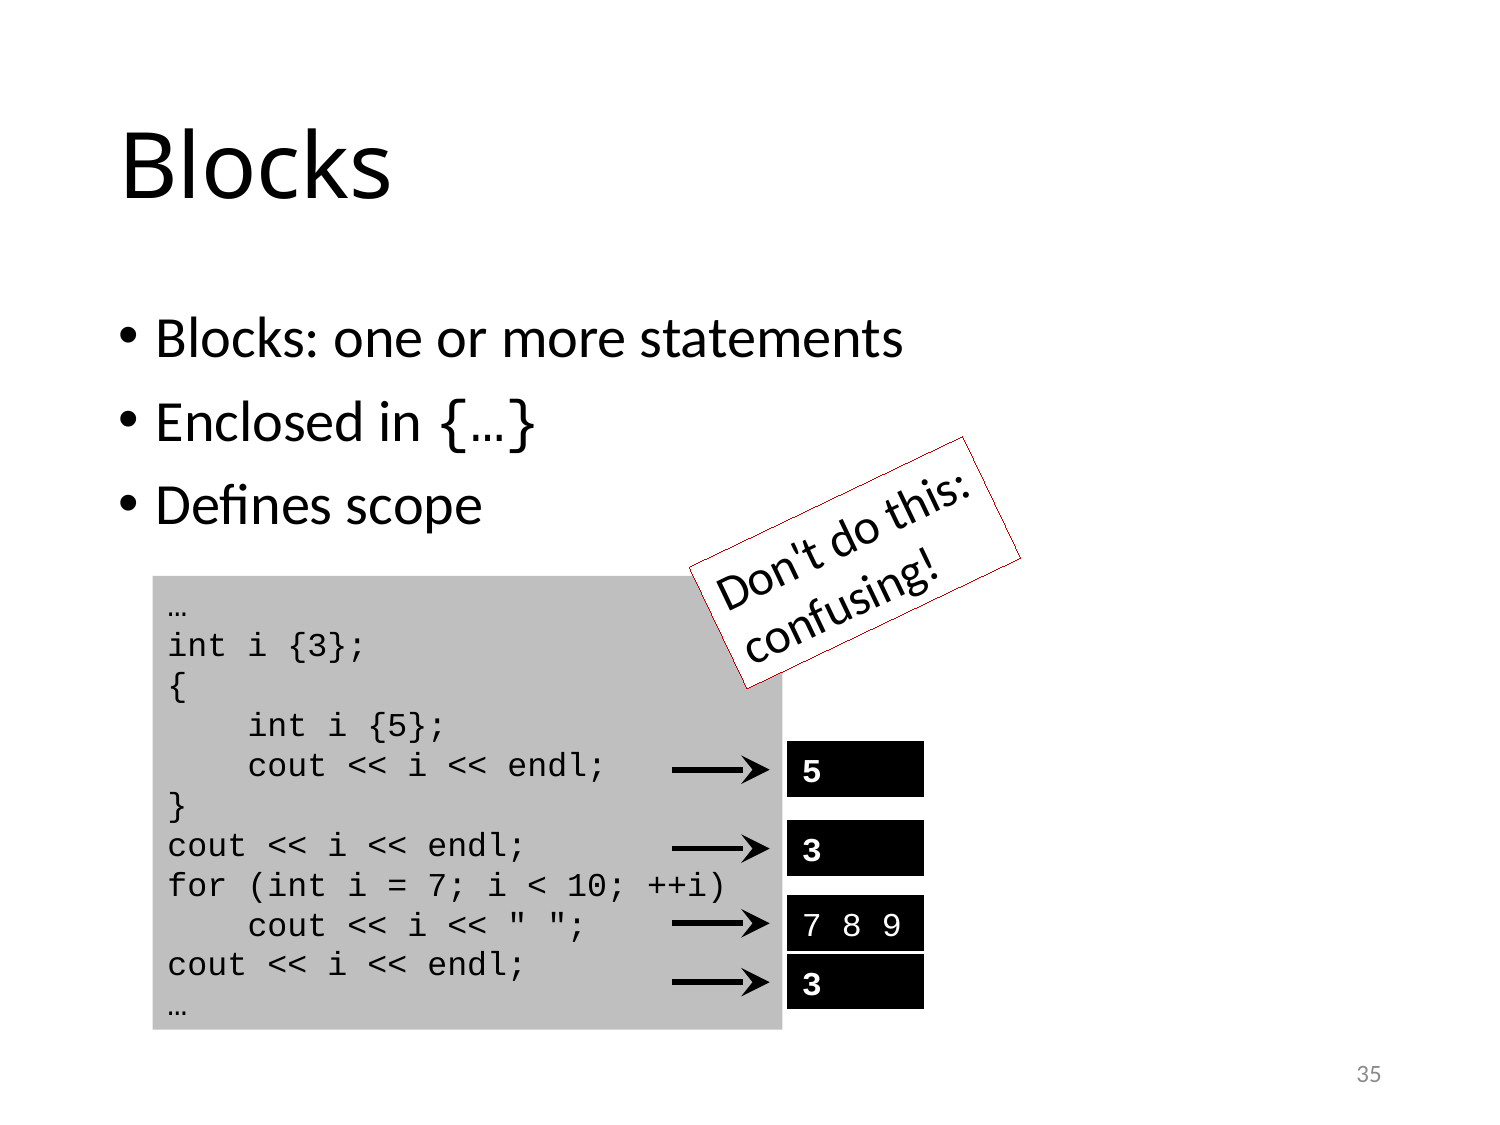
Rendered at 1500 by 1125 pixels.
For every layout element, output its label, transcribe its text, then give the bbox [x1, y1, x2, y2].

list Blocks: one or more statements Enclosed in {…} Defines scope [103, 299, 1397, 1014]
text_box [671, 954, 924, 1010]
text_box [671, 820, 924, 877]
text_box … int i {3}; { int i {5}; cout << i << endl; } cout << i << endl; for (int i = 7; i < 10; ++i) cout << i << " "; cout << i << endl; … [152, 575, 783, 1030]
title Blocks [103, 59, 1397, 278]
slide_number 35 [1059, 1042, 1397, 1103]
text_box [671, 741, 924, 798]
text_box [671, 895, 924, 951]
text_box Don't do this: confusing! [689, 436, 1021, 689]
